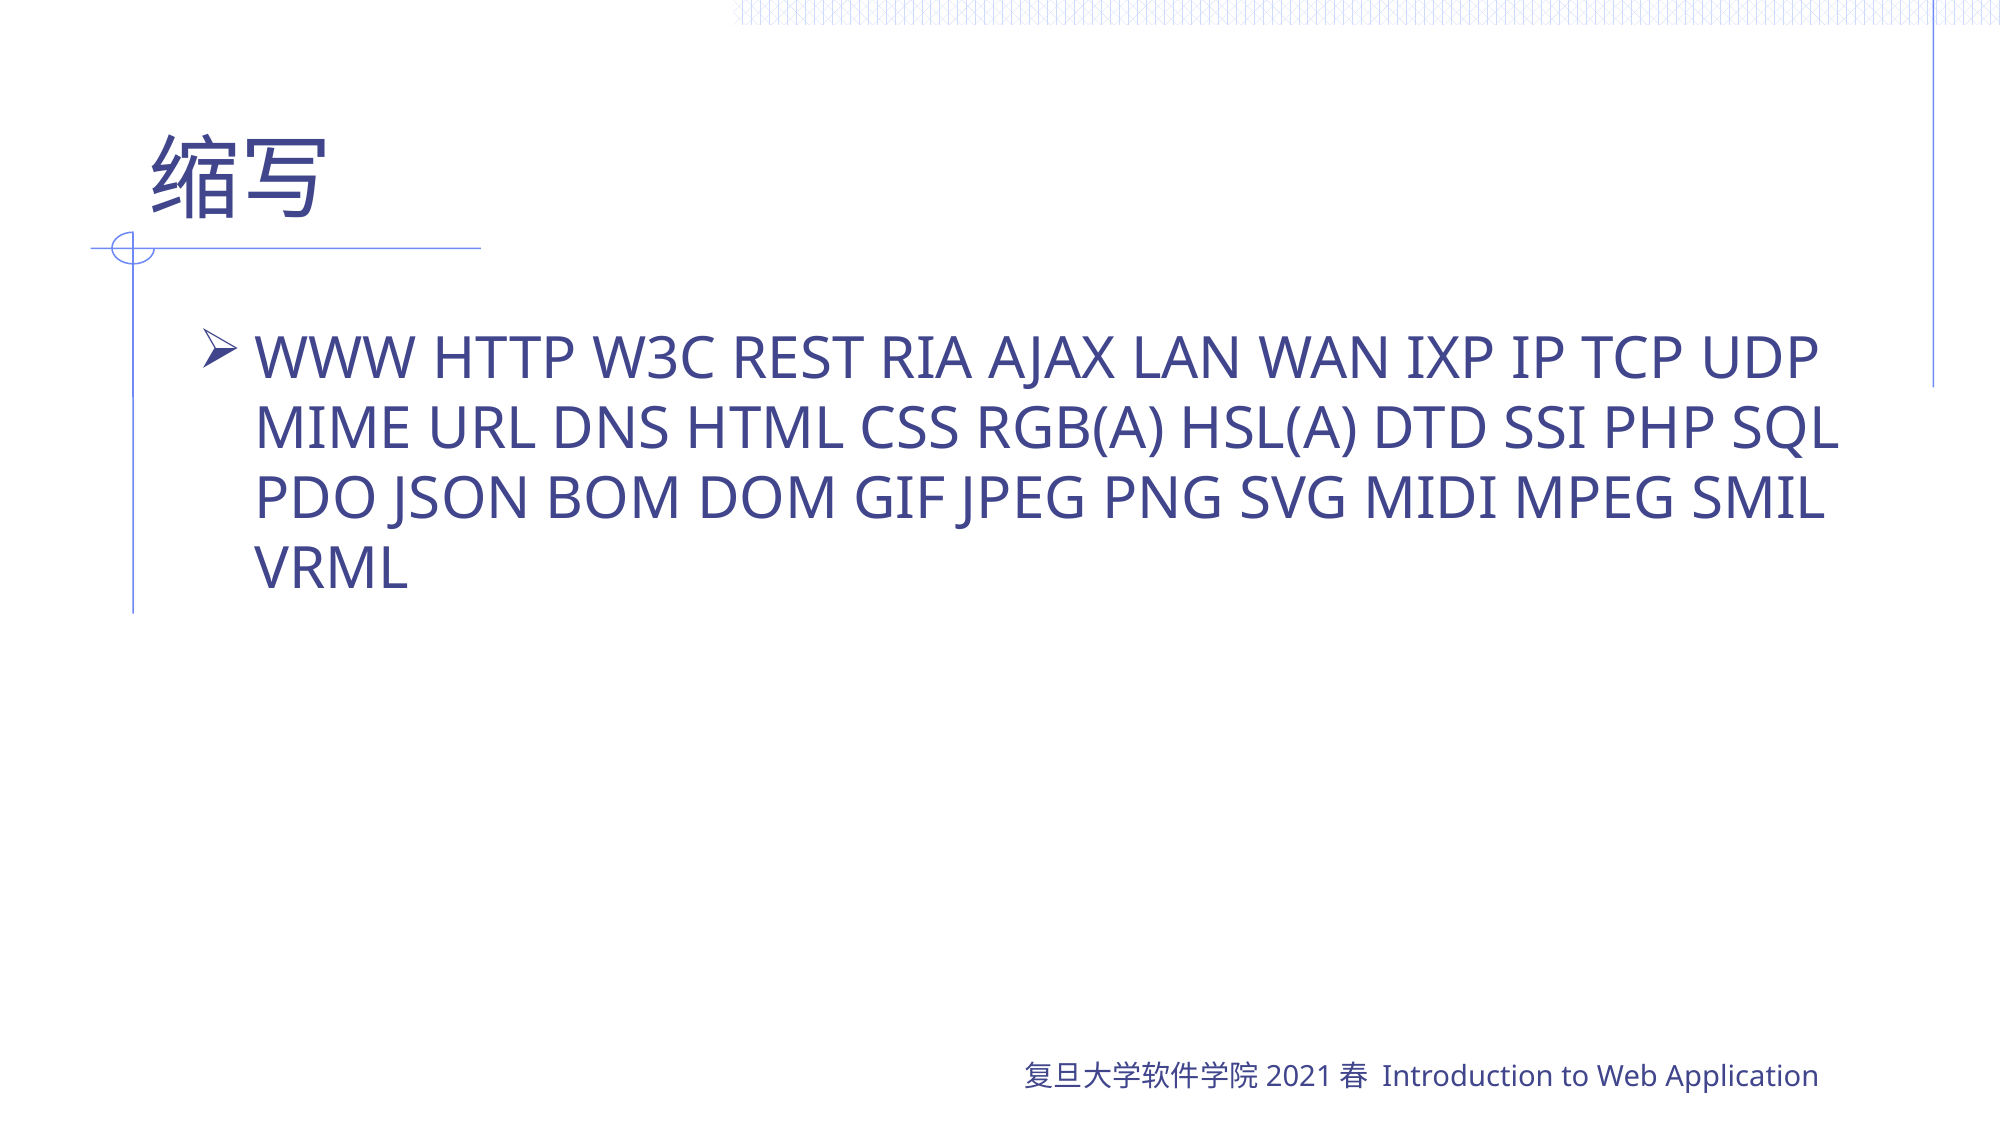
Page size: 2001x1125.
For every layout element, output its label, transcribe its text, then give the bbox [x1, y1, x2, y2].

list WWW HTTP W3C REST RIA AJAX LAN WAN IXP IP TCP UDP MIME URL DNS HTML CSS RGB(A) HSL(A) DTD SSI PHP SQL PDO JSON BOM DOM GIF JPEG PNG SVG MIDI MPEG SMIL VRML [183, 312, 1884, 988]
title 缩写 [133, 50, 1834, 238]
